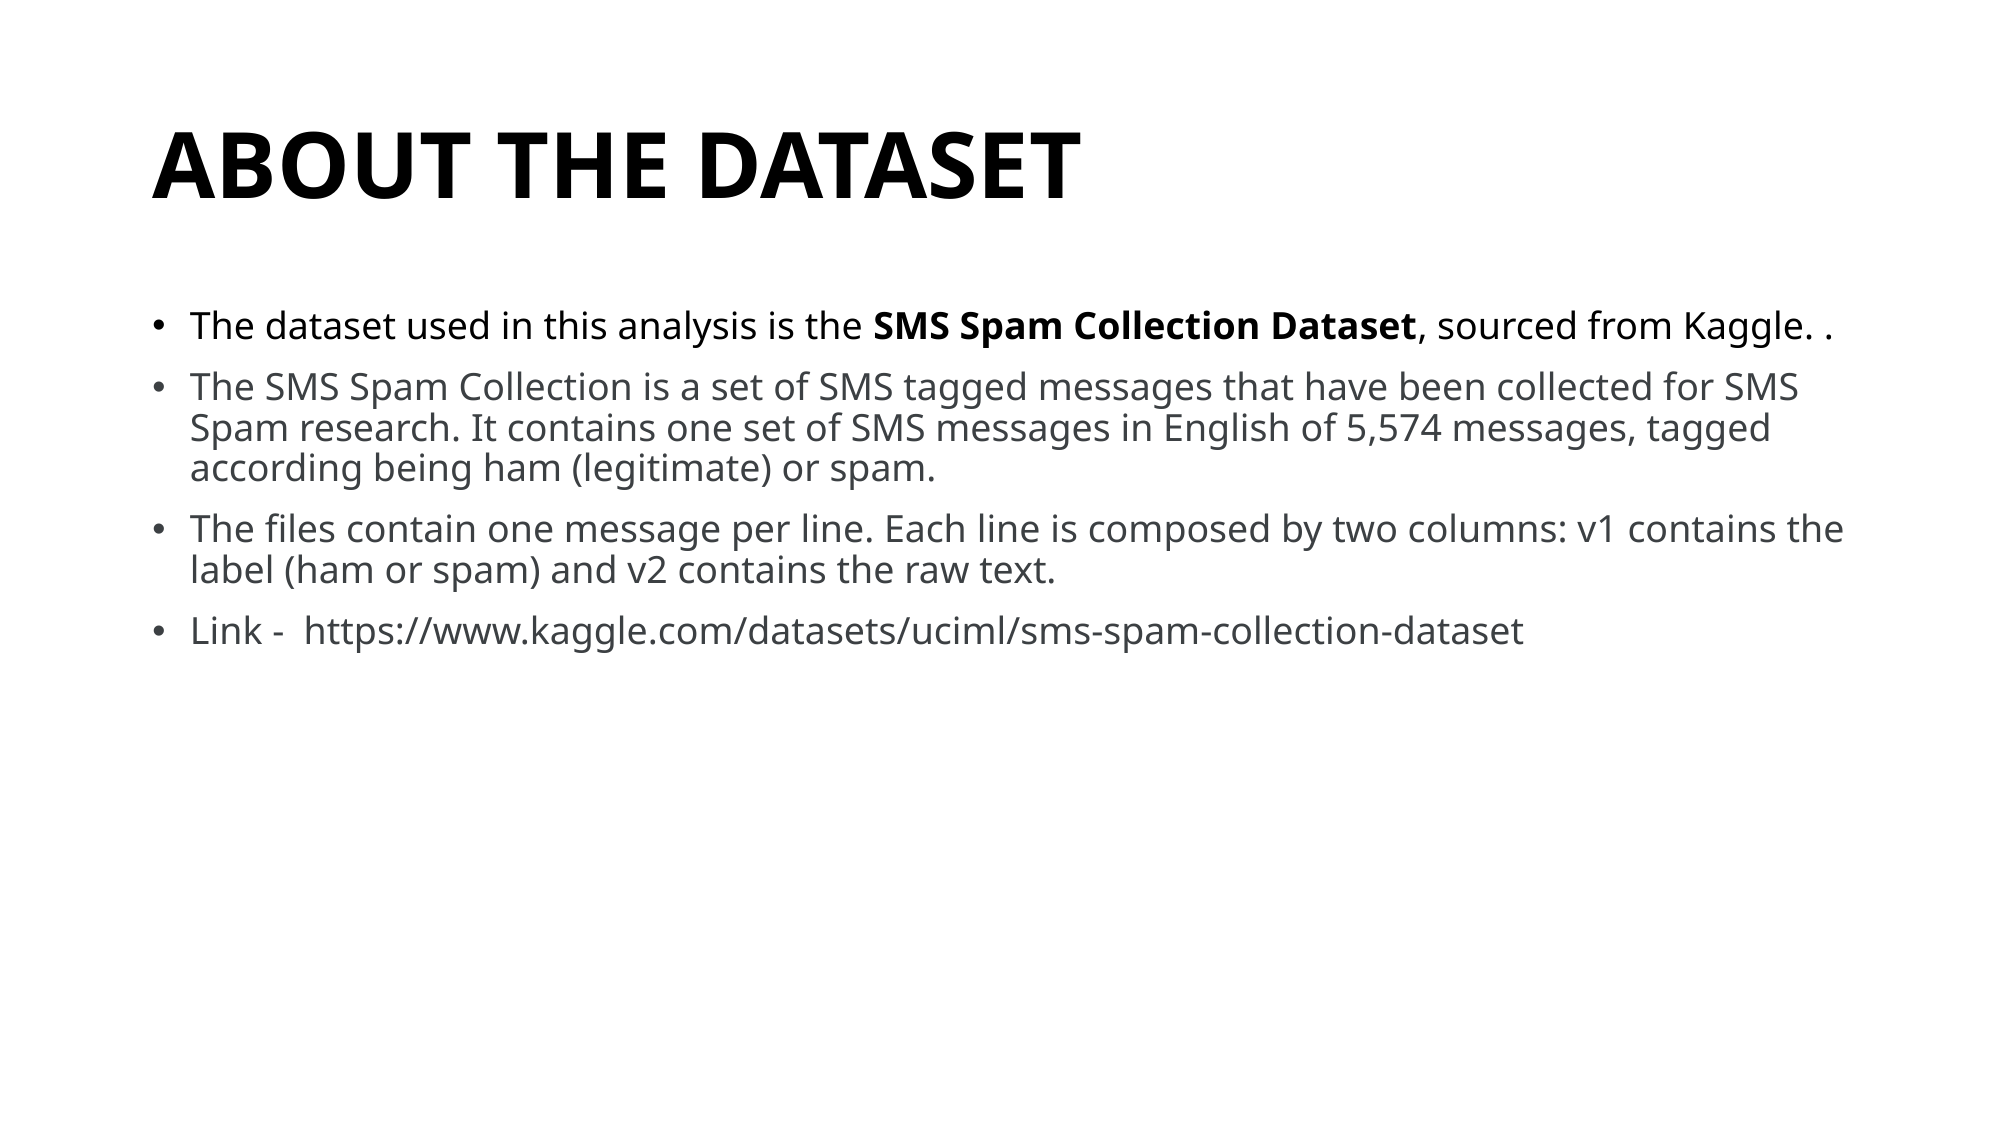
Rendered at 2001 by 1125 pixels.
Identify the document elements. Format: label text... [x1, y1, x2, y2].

list The dataset used in this analysis is the SMS Spam Collection Dataset, sourced from Kaggle. . The SMS Spam Collection is a set of SMS tagged messages that have been collected for SMS Spam research. It contains one set of SMS messages in English of 5,574 messages, tagged according being ham (legitimate) or spam. The files contain one message per line. Each line is composed by two columns: v1 contains the label (ham or spam) and v2 contains the raw text. Link - https://www.kaggle.com/datasets/uciml/sms-spam-collection-dataset [137, 299, 1863, 1014]
title ABOUT THE DATASET [137, 59, 1863, 278]
